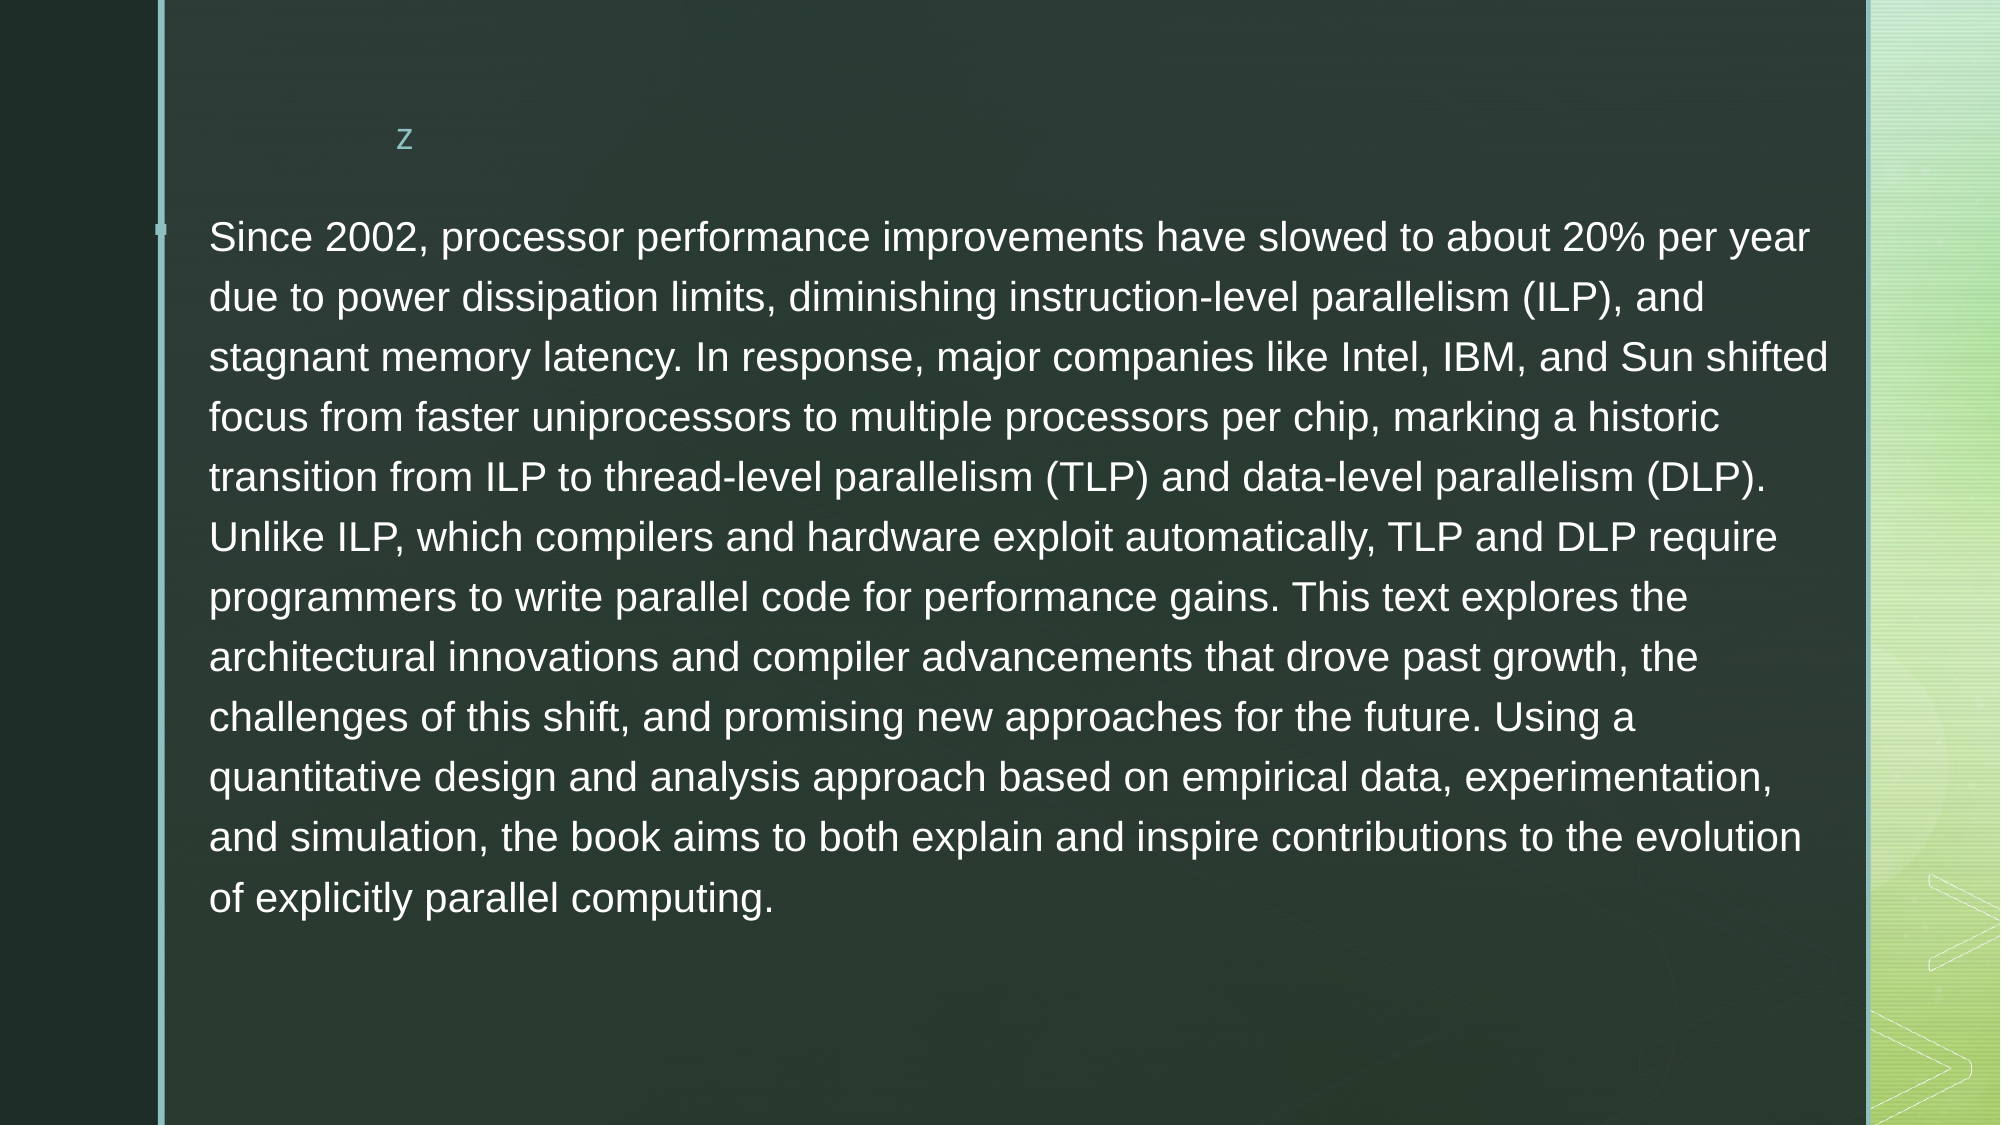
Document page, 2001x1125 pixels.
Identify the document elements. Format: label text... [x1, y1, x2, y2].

picture [1871, 0, 2001, 1125]
list Since 2002, processor performance improvements have slowed to about 20% per year due to power dissipation limits, diminishing instruction-level parallelism (ILP), and stagnant memory latency. In response, major companies like Intel, IBM, and Sun shifted focus from faster uniprocessors to multiple processors per chip, marking a historic transition from ILP to thread-level parallelism (TLP) and data-level parallelism (DLP). Unlike ILP, which compilers and hardware exploit automatically, TLP and DLP require programmers to write parallel code for performance gains. This text explores the architectural innovations and compiler advancements that drove past growth, the challenges of this shift, and promising new approaches for the future. Using a quantitative design and analysis approach based on empirical data, experimentation, and simulation, the book aims to both explain and inspire contributions to the evolution of explicitly parallel computing. [137, 106, 1863, 1014]
